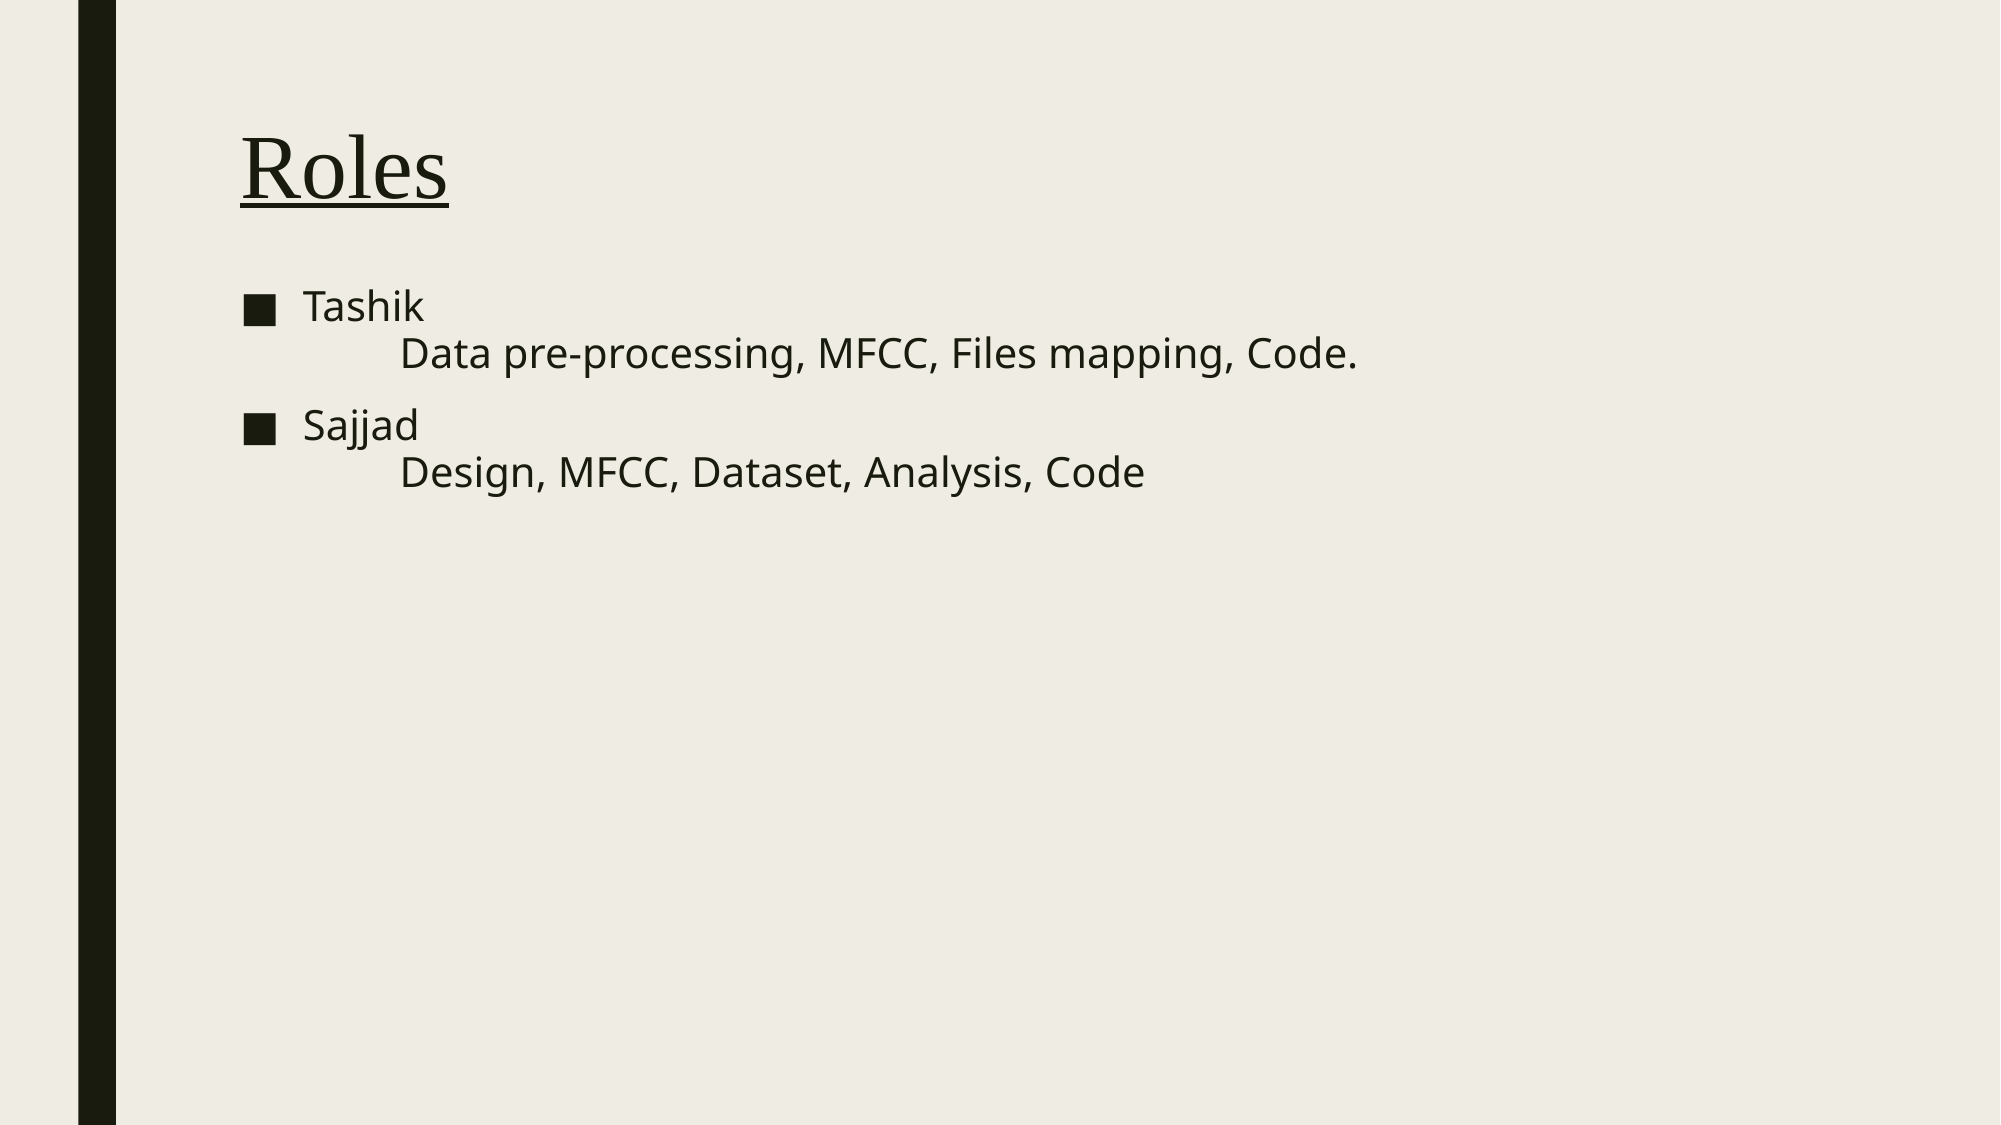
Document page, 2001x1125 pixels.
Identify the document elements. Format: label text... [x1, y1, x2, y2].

title Roles [225, 112, 1800, 233]
list Tashik Data pre-processing, MFCC, Files mapping, Code. Sajjad Design, MFCC, Dataset, Analysis, Code [225, 276, 1800, 963]
